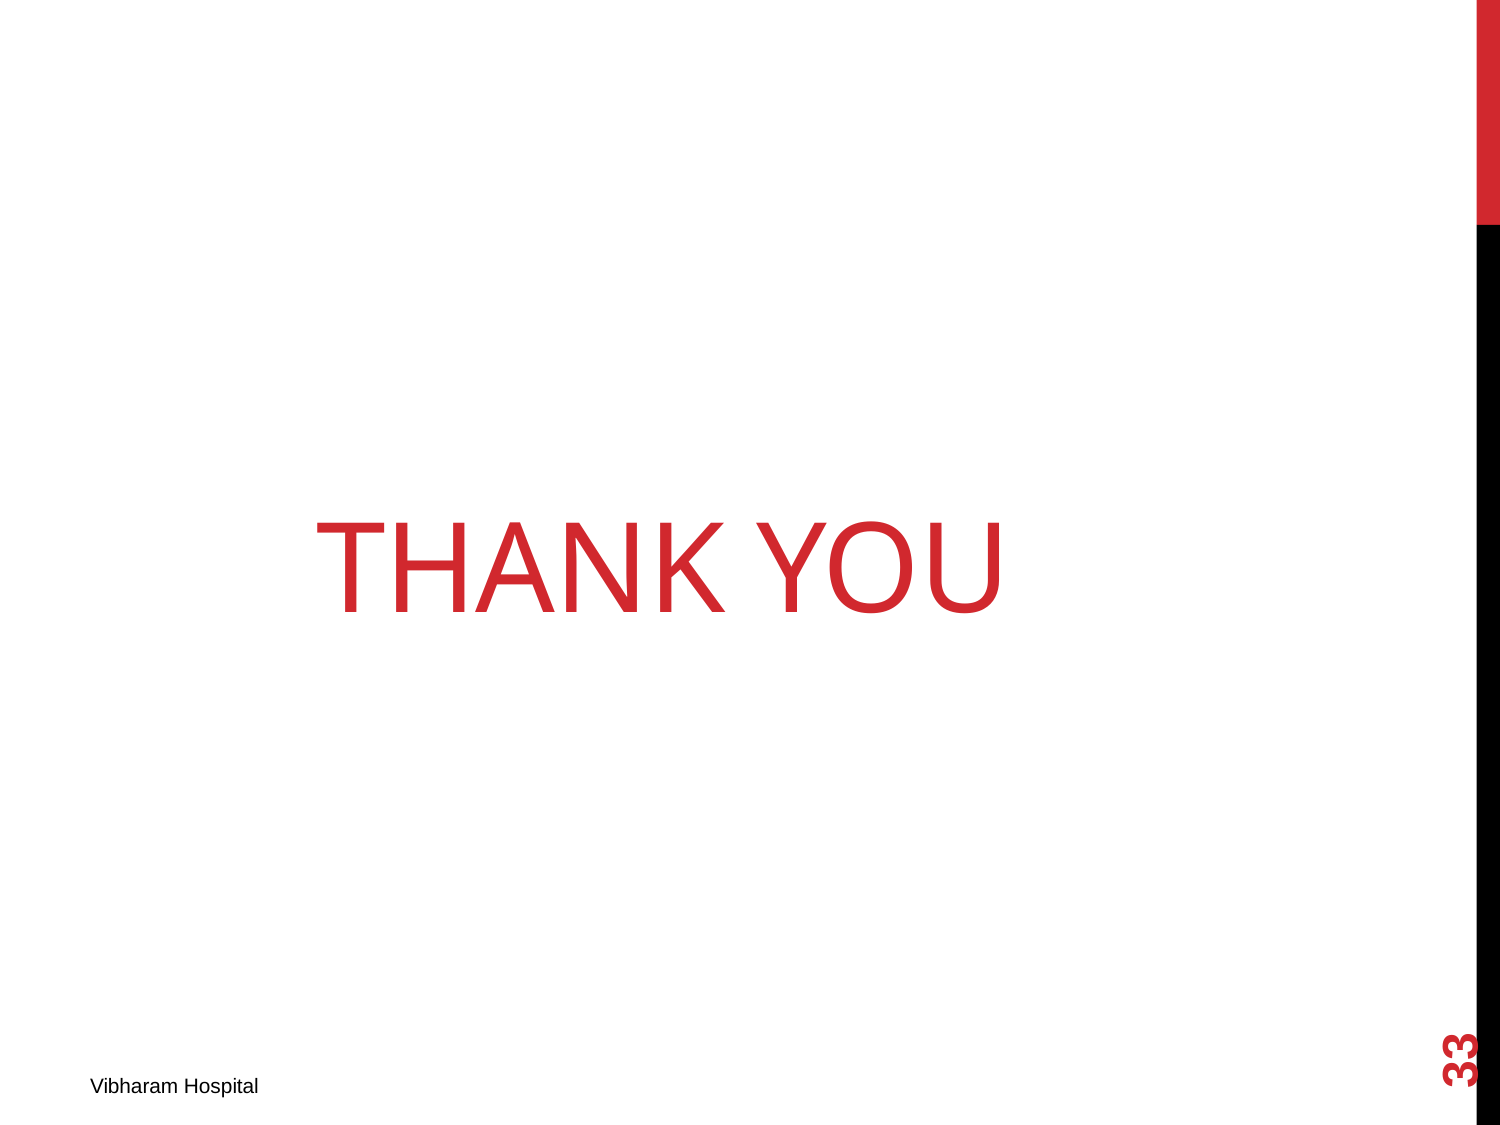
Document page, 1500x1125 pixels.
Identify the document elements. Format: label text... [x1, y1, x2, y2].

title Thank you [301, 420, 1252, 646]
slide_number 33 [1427, 887, 1488, 1104]
footer Vibharam Hospital [75, 1065, 638, 1112]
